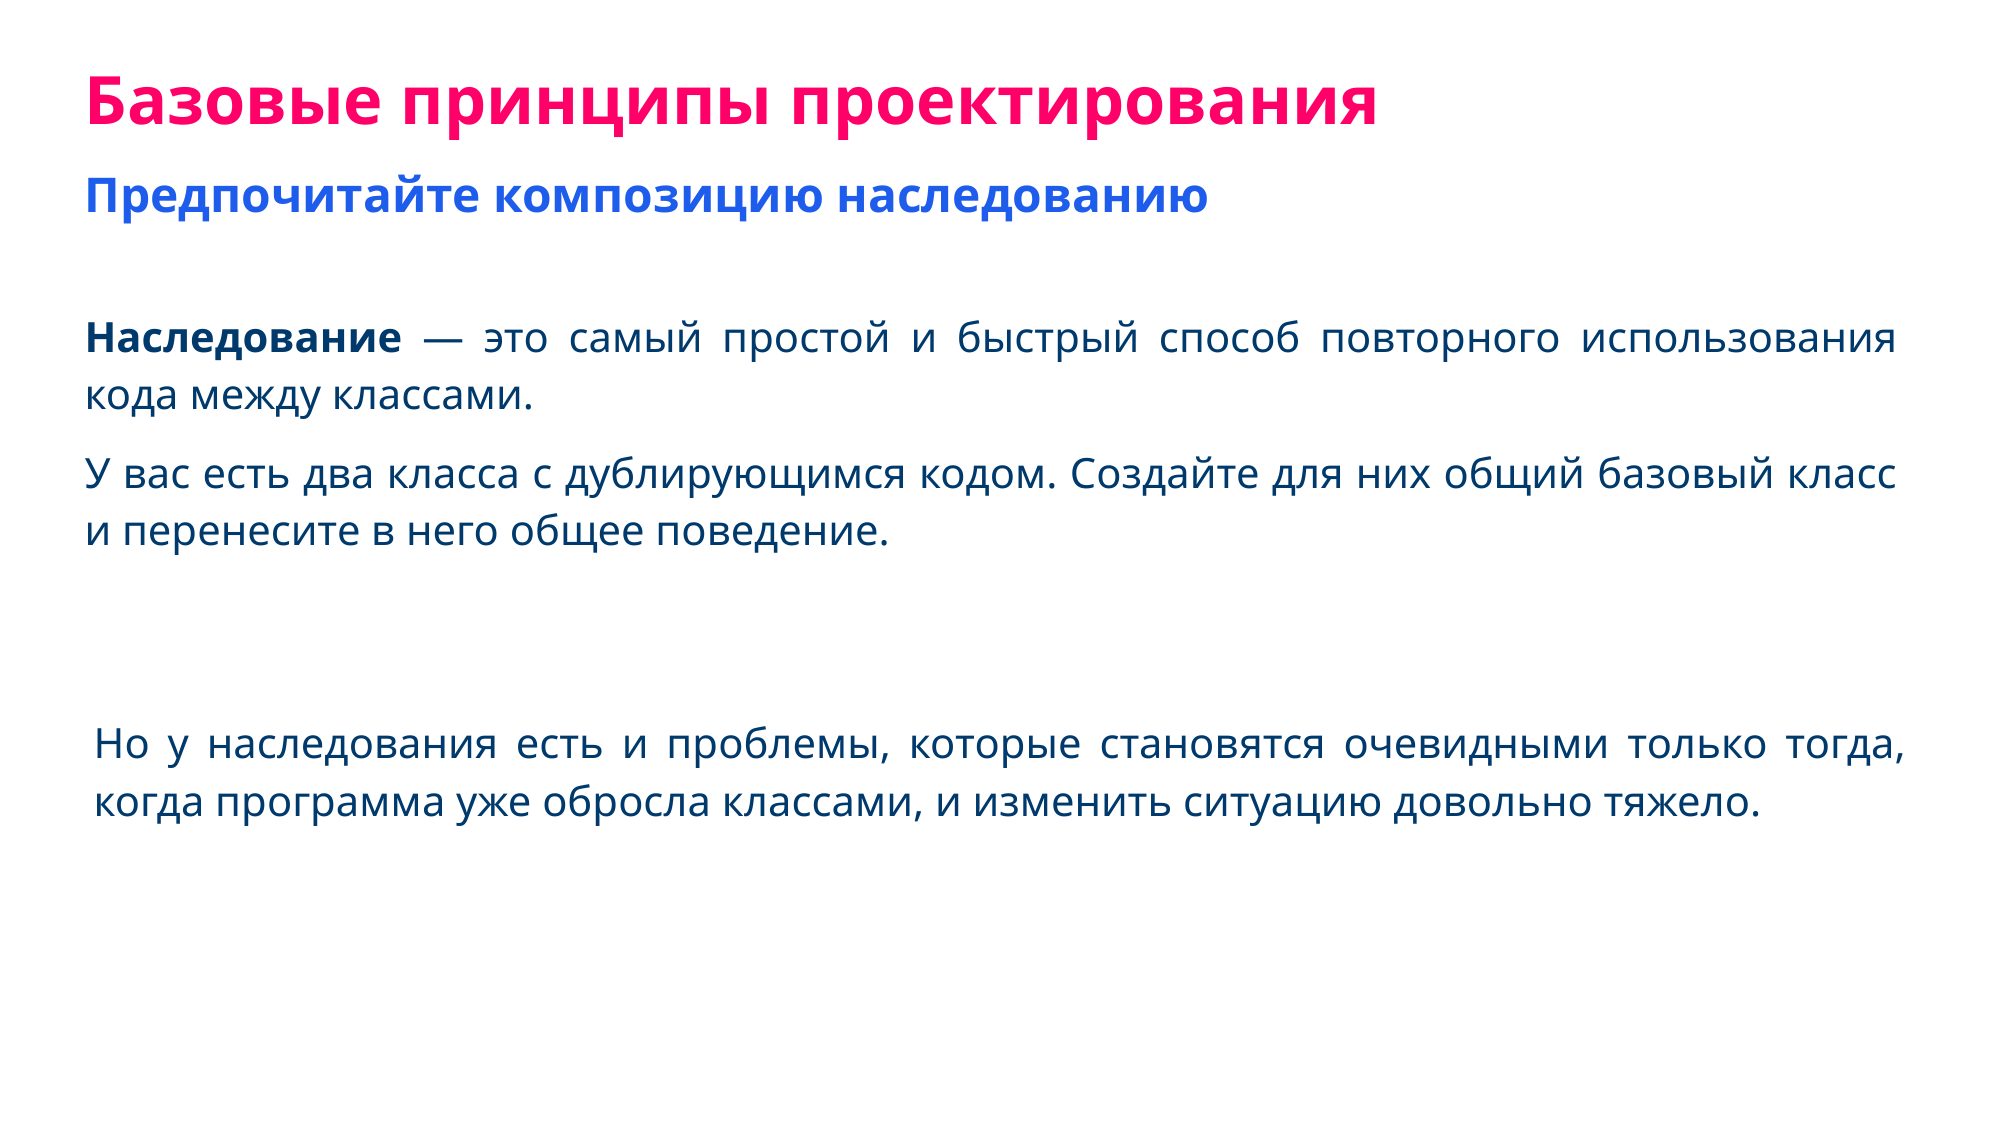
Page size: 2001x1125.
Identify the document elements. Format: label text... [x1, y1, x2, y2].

text_box Предпочитайте композицию наследованию [69, 148, 1407, 245]
text_box Базовые принципы проектирования [69, 59, 1856, 122]
text_box Но у наследования есть и проблемы, которые становятся очевидными только тогда, когда программа уже обросла классами, и изменить ситуацию довольно тяжело. [78, 702, 1922, 830]
text_box Наследование — это самый простой и быстрый способ повторного использования кода между классами. У вас есть два класса с дублирующимся кодом. Создайте для них общий базовый класс и перенесите в него общее поведение. [69, 295, 1913, 423]
